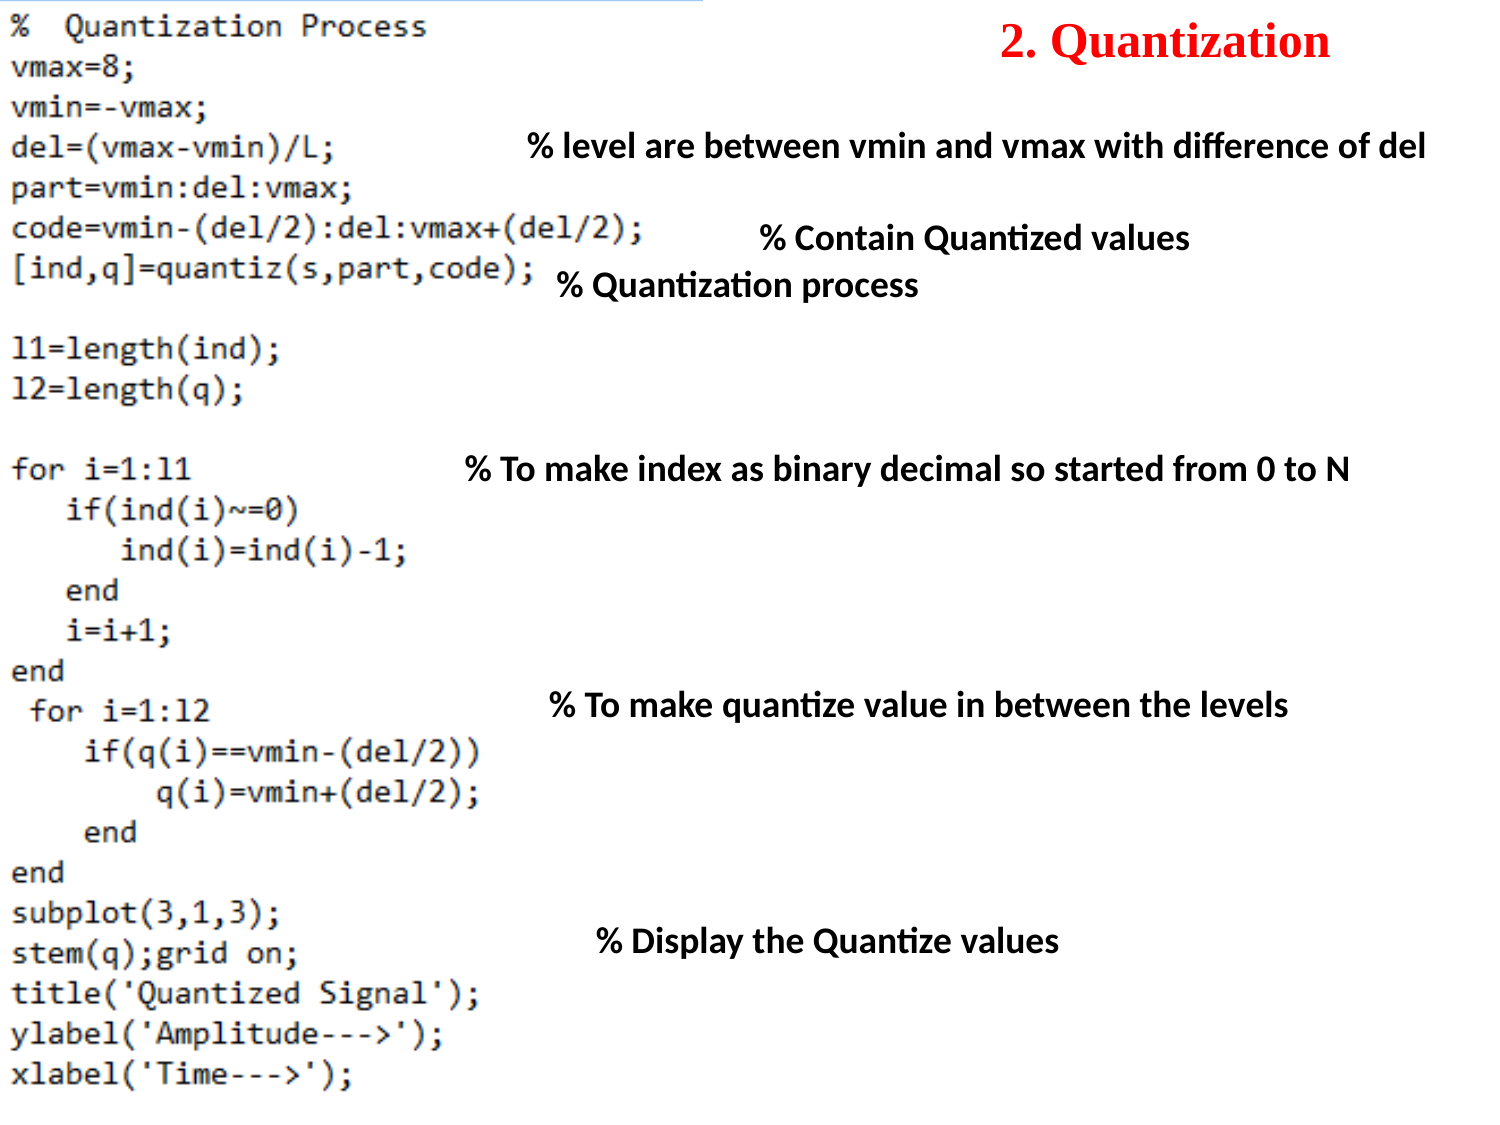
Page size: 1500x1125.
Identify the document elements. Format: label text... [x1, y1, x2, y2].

text_box % Display the Quantize values [703, 908, 1075, 969]
text_box % Contain Quantized values [736, 205, 1214, 266]
text_box % Quantization process [703, 252, 935, 312]
picture [0, 0, 703, 1125]
text_box % level are between vmin and vmax with difference of del [703, 113, 1458, 173]
text_box % To make quantize value in between the levels [703, 672, 1305, 733]
text_box 2. Quantization [985, 0, 1379, 75]
text_box % To make index as binary decimal so started from 0 to N [703, 436, 1402, 497]
